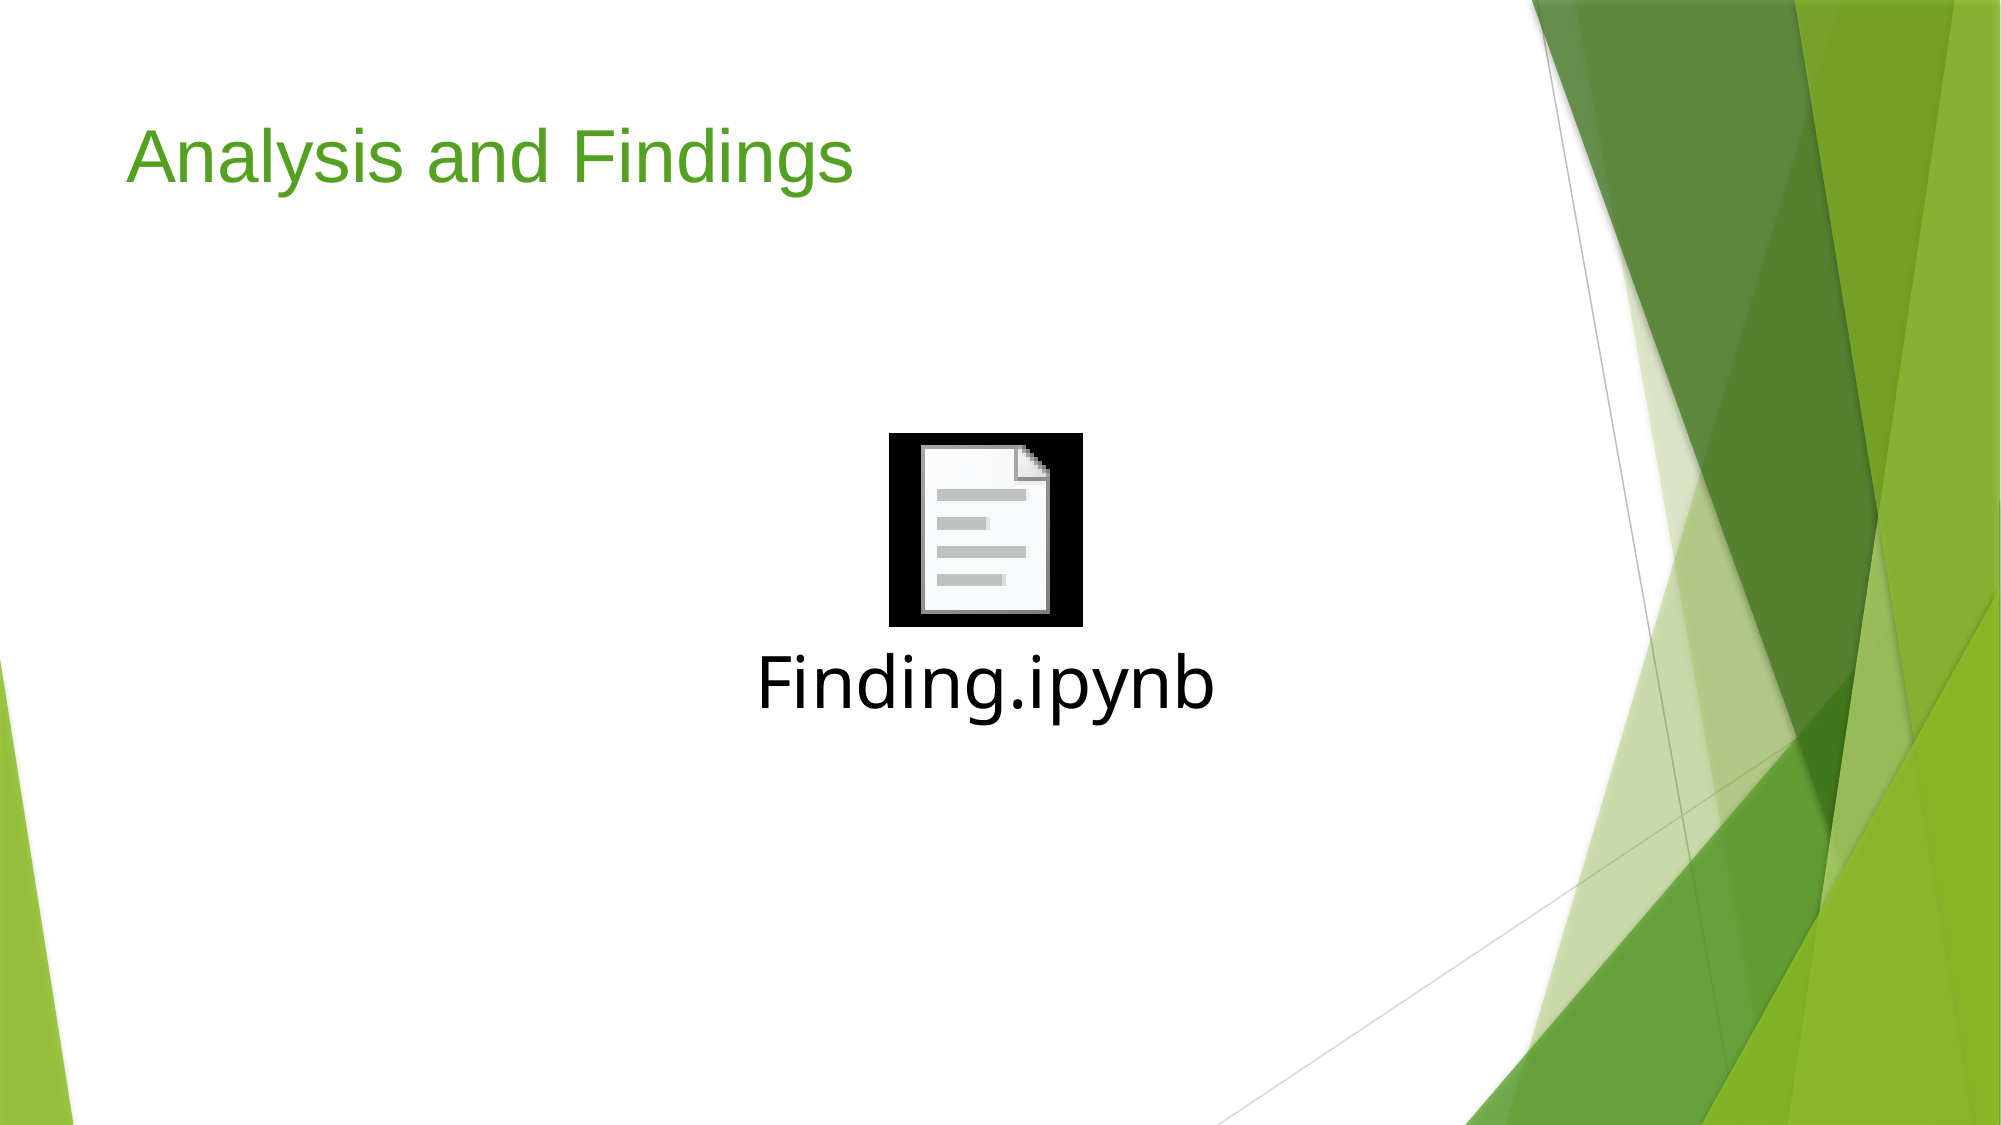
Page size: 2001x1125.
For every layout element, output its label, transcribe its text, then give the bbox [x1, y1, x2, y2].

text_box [712, 432, 1256, 764]
title Analysis and Findings [111, 99, 1522, 317]
